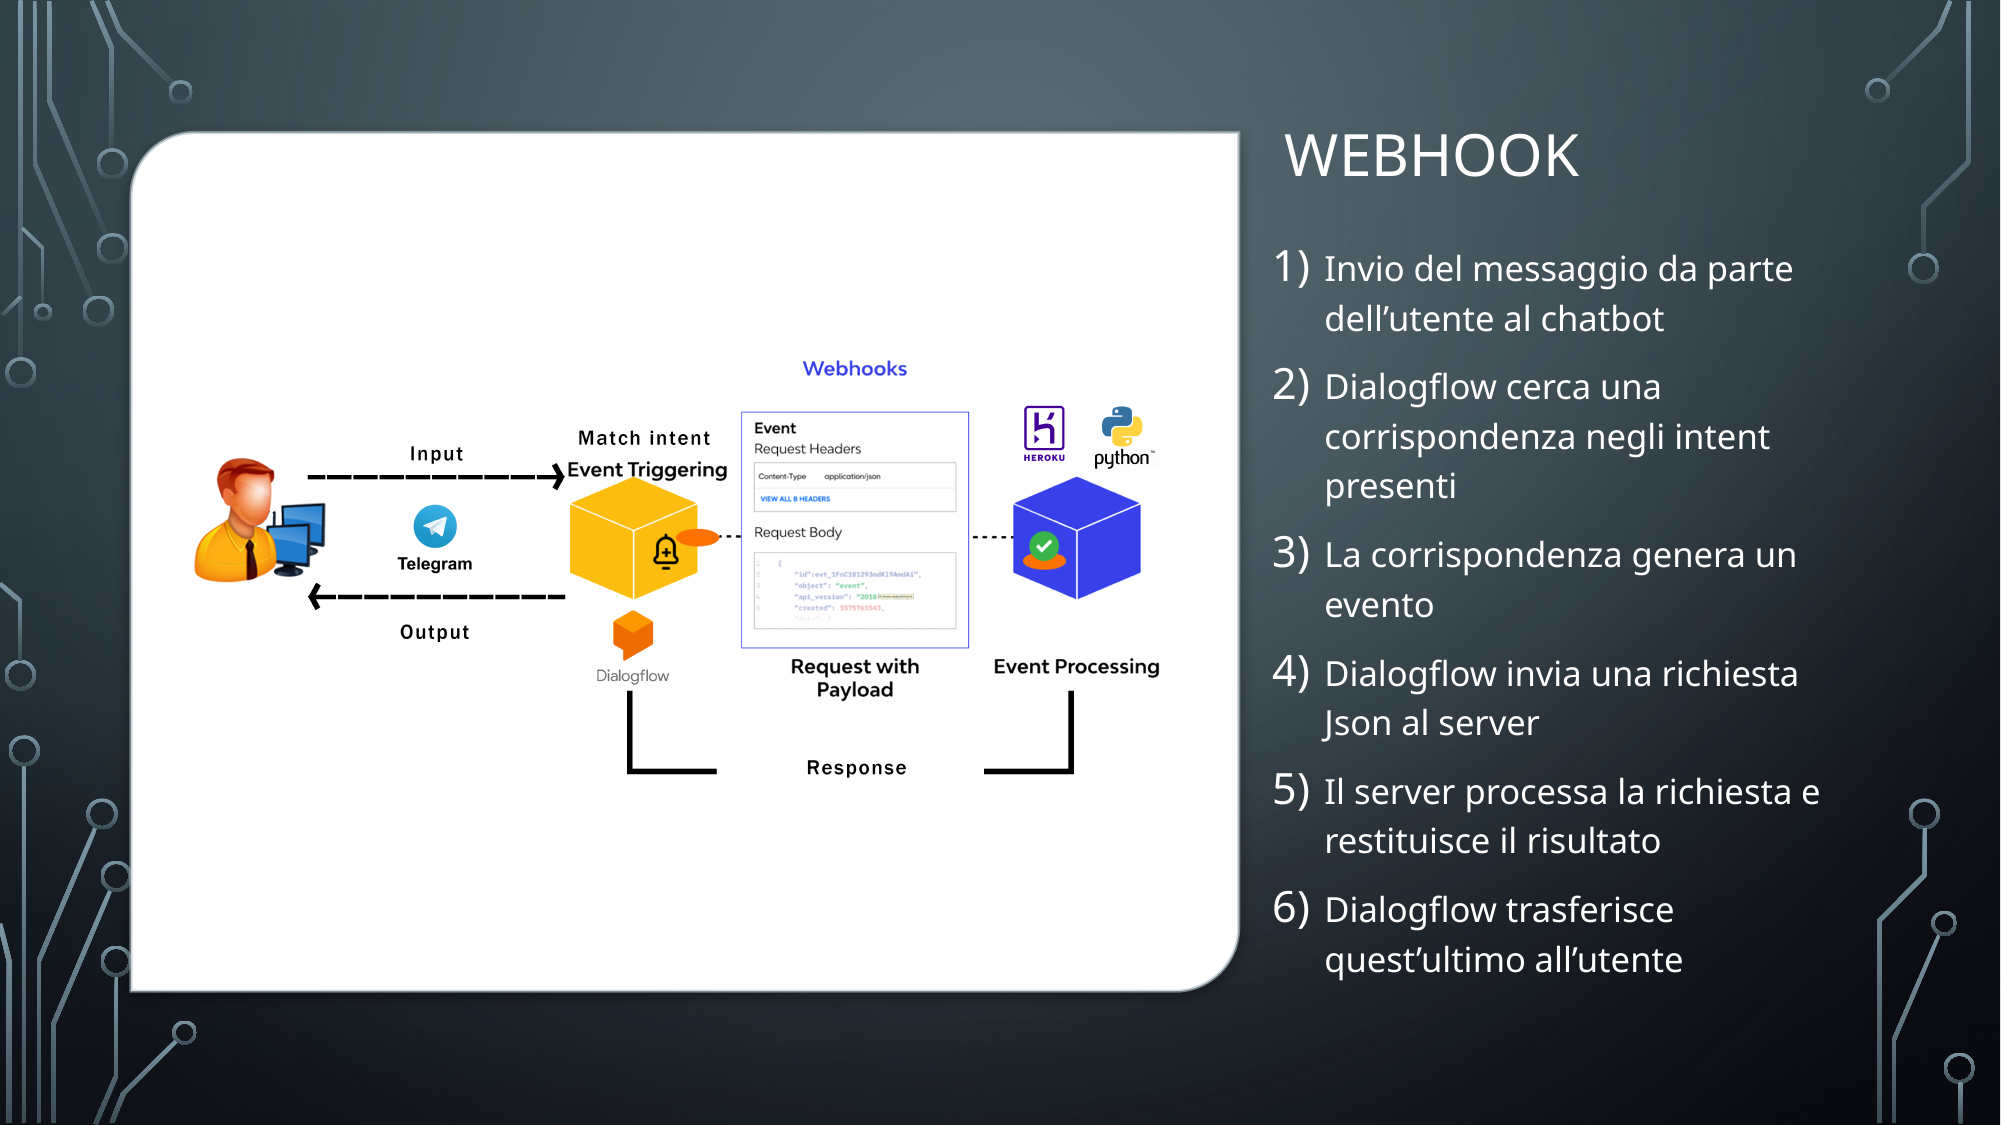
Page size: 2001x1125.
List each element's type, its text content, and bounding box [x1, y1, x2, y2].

title WEBHOOK [1269, 112, 1808, 197]
text_box [129, 131, 1241, 993]
list Invio del messaggio da parte dell’utente al chatbot Dialogflow cerca una corrispondenza negli intent presenti La corrispondenza genera un evento Dialogflow invia una richiesta Json al server Il server processa la richiesta e restituisce il risultato Dialogflow trasferisce quest’ultimo all’utente [1257, 231, 1882, 992]
picture [138, 290, 1231, 834]
